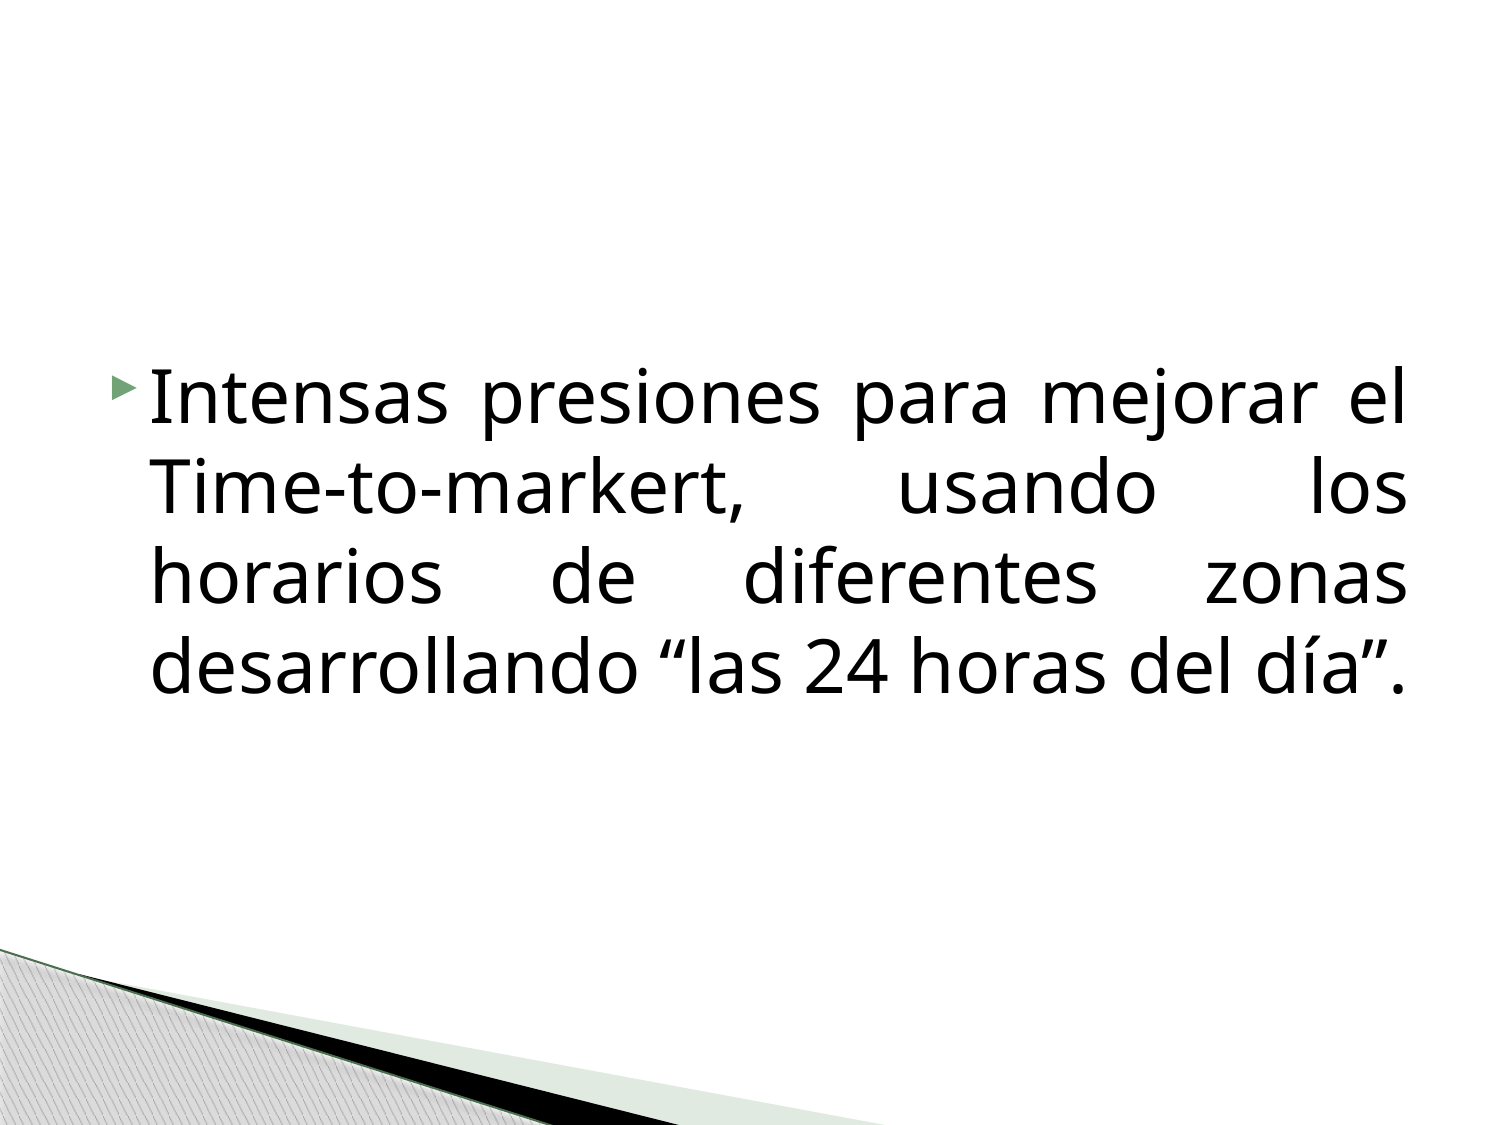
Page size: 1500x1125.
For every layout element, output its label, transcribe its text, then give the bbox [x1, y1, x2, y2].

list Intensas presiones para mejorar el Time-to-markert, usando los horarios de diferentes zonas desarrollando “las 24 horas del día”. [75, 243, 1425, 986]
